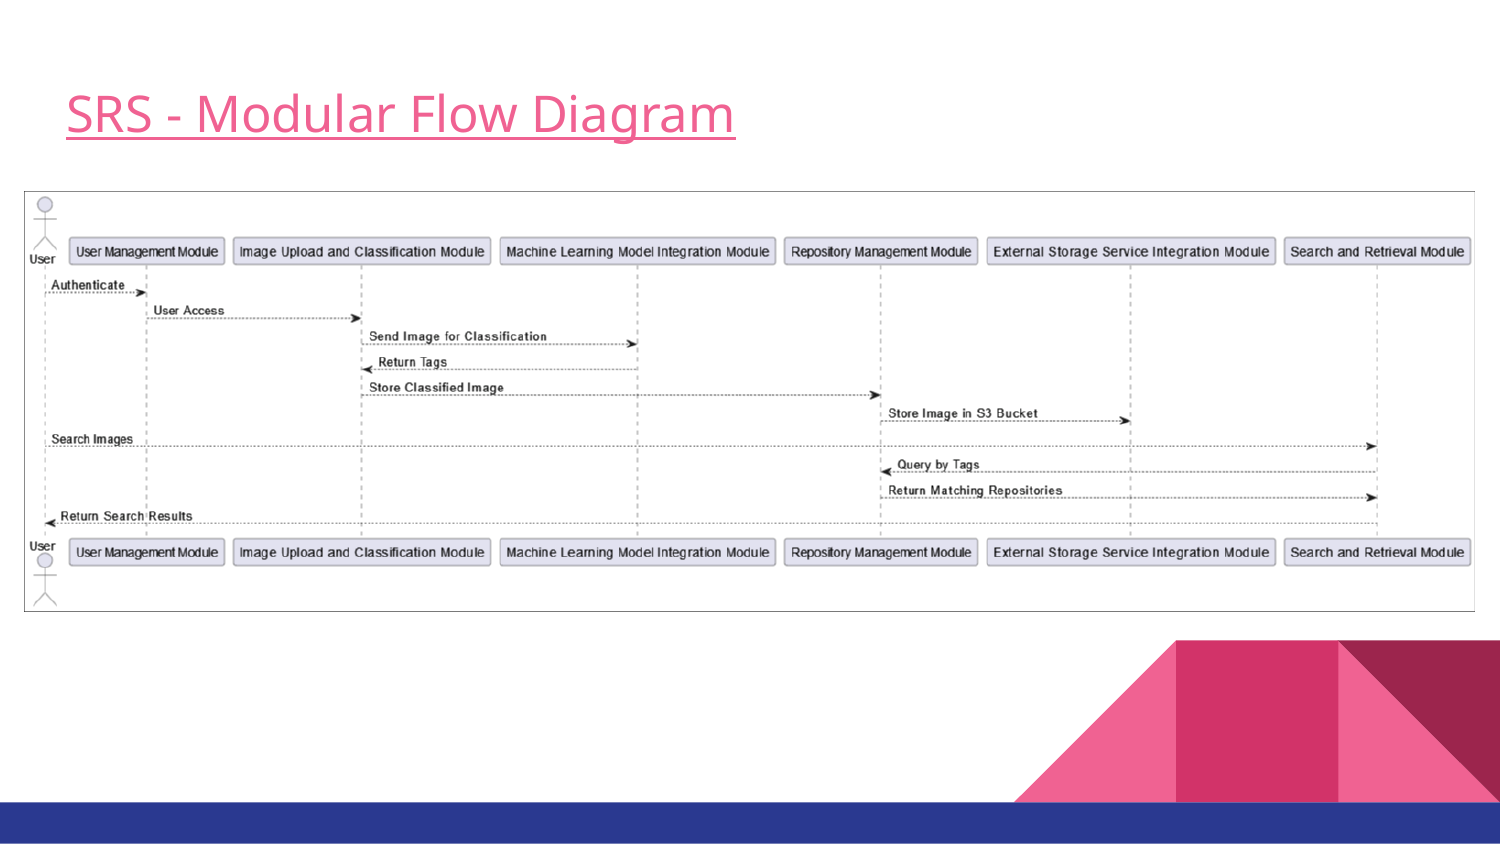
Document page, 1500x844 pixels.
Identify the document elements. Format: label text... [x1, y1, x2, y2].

picture [24, 191, 1476, 613]
title SRS - Modular Flow Diagram [51, 67, 1449, 167]
